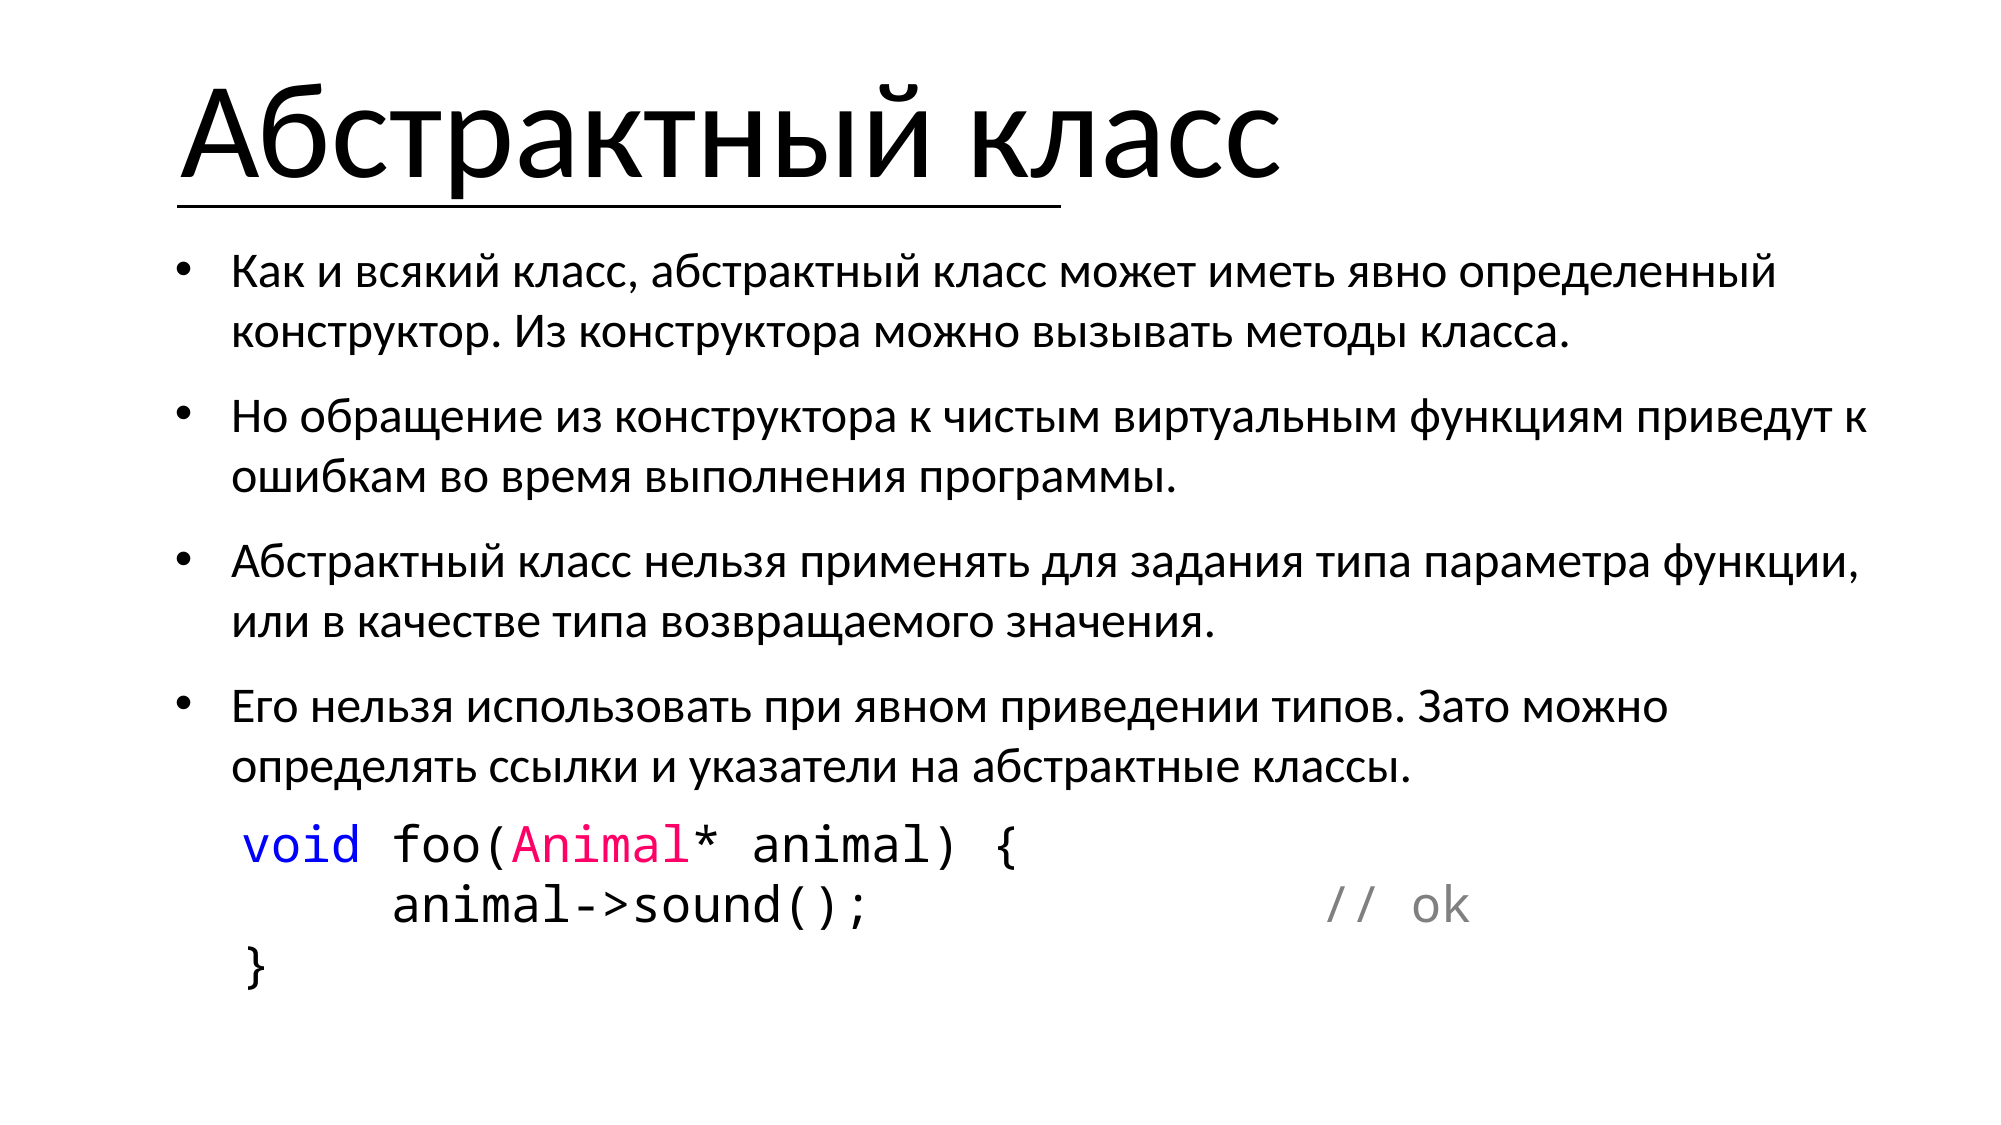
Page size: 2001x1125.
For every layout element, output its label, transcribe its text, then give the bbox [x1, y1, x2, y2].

text_box Абстрактный класс [165, 32, 1299, 212]
text_box void foo(Animal* animal) { animal->sound(); // ok } [227, 805, 2000, 1000]
text_box Как и всякий класс, абстрактный класс может иметь явно определенный конструктор. Из конструктора можно вызывать методы класса. Но обращение из конструктора к чистым виртуальным функциям приведут к ошибкам во время выполнения программы. Абстрактный класс нельзя применять для задания типа параметра функции, или в качестве типа возвращаемого значения. Его нельзя использовать при явном приведении типов. Зато можно определять ссылки и указатели на абстрактные классы. [159, 230, 1927, 800]
